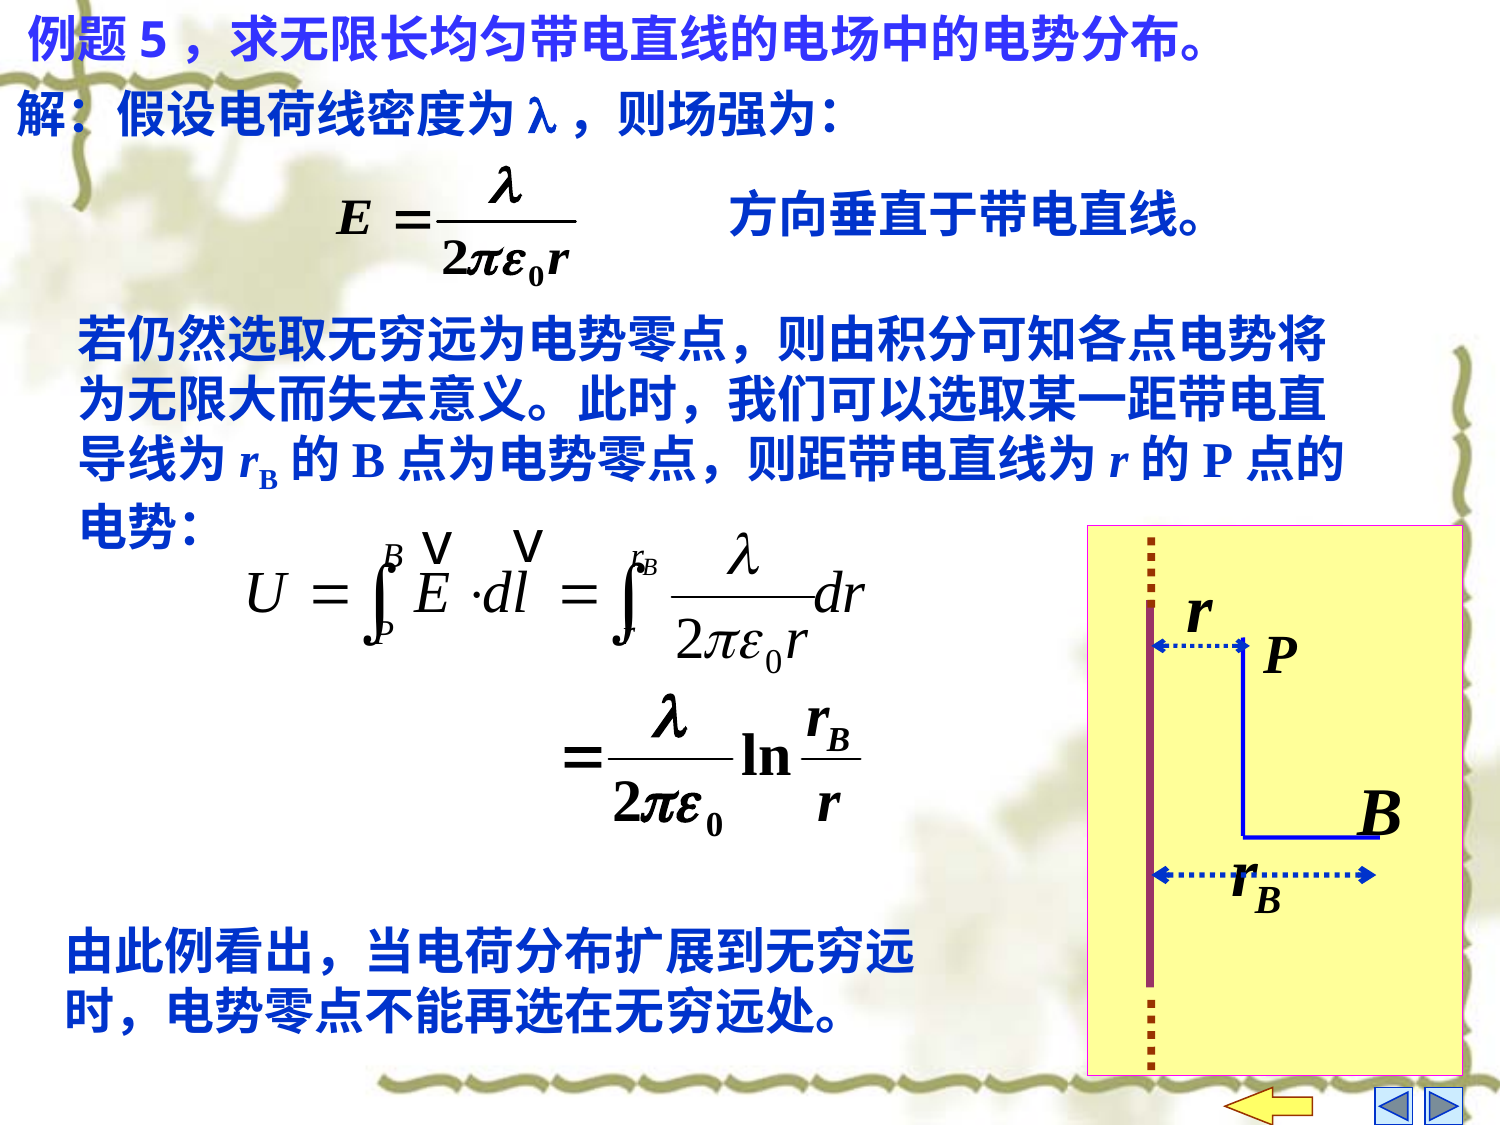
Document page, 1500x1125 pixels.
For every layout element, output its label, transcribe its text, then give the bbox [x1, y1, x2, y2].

picture [0, 0, 1500, 1125]
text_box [549, 674, 871, 851]
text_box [240, 517, 881, 687]
text_box 例题5，求无限长均匀带电直线的电场中的电势分布。 [12, 0, 1425, 75]
text_box 由此例看出，当电荷分布扩展到无穷远时，电势零点不能再选在无穷远处。 [50, 912, 1000, 1048]
text_box 解：假设电荷线密度为l，则场强为： [1, 74, 883, 150]
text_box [1149, 537, 1419, 1075]
text_box [1087, 563, 1149, 1075]
text_box 方向垂直于带电直线。 [713, 174, 1244, 251]
text_box 若仍然选取无穷远为电势零点，则由积分可知各点电势将为无限大而失去意义。此时，我们可以选取某一距带电直导线为rB的B点为电势零点，则距带电直线为r的P点的电势： [62, 299, 1388, 563]
text_box [1388, 525, 1463, 1075]
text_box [324, 149, 588, 299]
